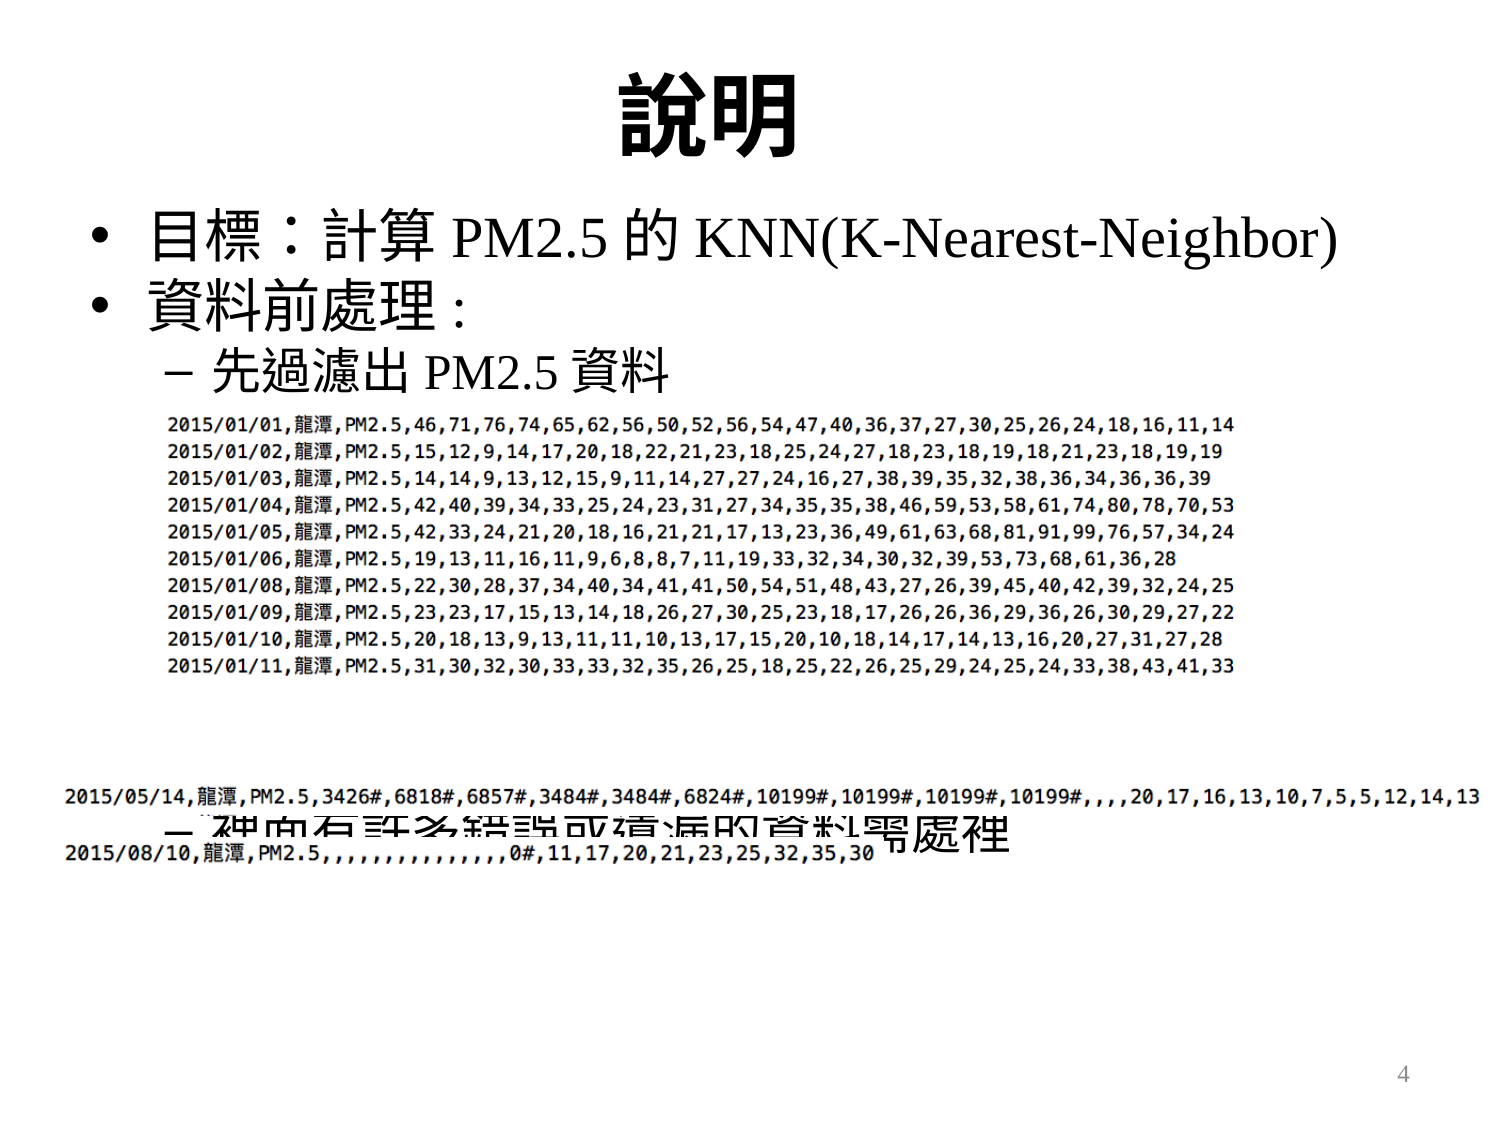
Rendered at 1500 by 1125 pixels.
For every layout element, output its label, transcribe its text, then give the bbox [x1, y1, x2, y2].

picture [59, 779, 1500, 816]
picture [59, 836, 884, 866]
text_box 目標：計算PM2.5的KNN(K-Nearest-Neighbor) 資料前處理: 先過濾出PM2.5資料 裡面有許多錯誤或遺漏的資料需處裡 [75, 824, 1425, 972]
text_box <編號> [1074, 1042, 1425, 1103]
text_box 目標：計算PM2.5的KNN(K-Nearest-Neighbor) 資料前處理: 先過濾出PM2.5資料 裡面有許多錯誤或遺漏的資料需處裡 [75, 192, 1425, 778]
picture [162, 411, 1344, 679]
text_box 說明 [33, 19, 1384, 207]
